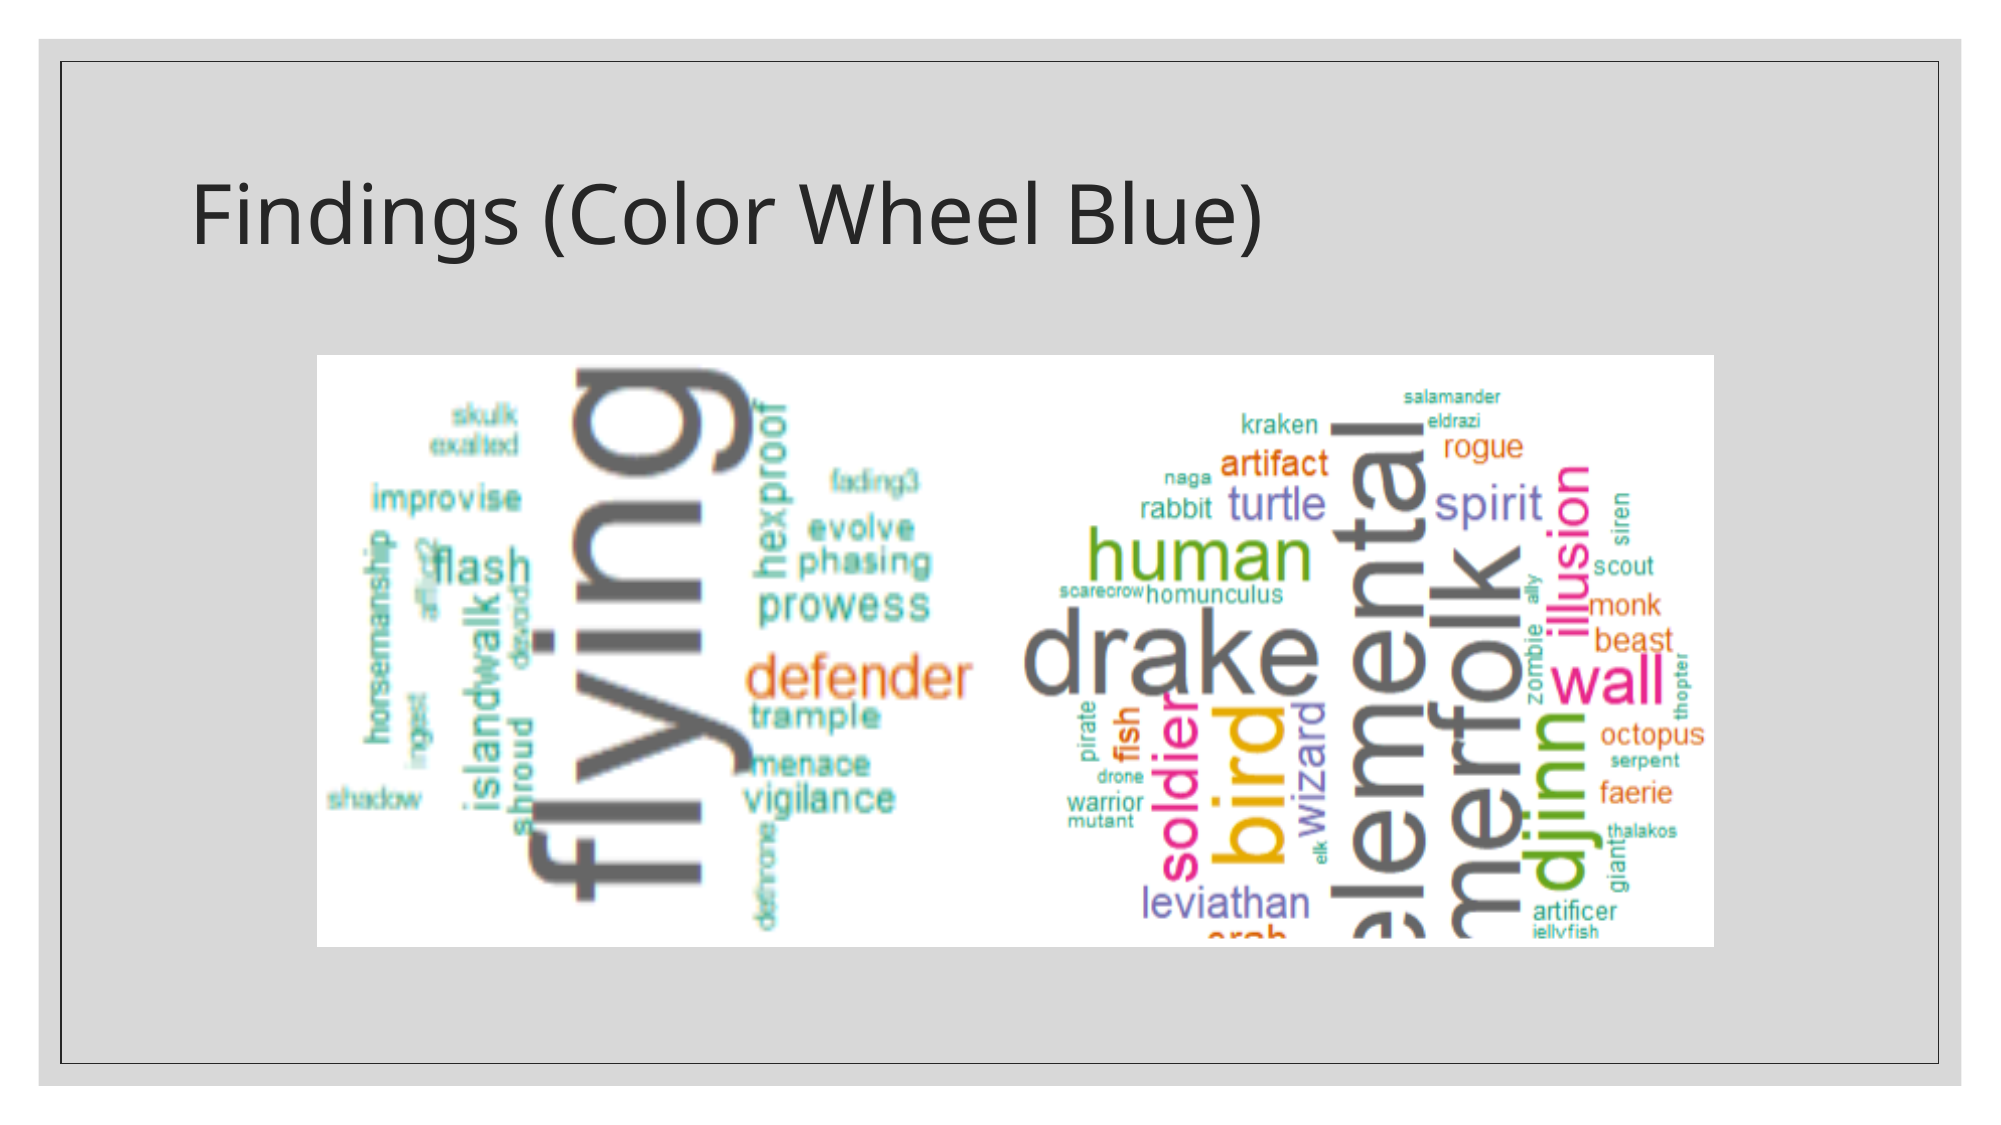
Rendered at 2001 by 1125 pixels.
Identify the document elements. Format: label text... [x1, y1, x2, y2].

picture [317, 355, 1714, 947]
title Findings (Color Wheel Blue) [174, 105, 1825, 331]
